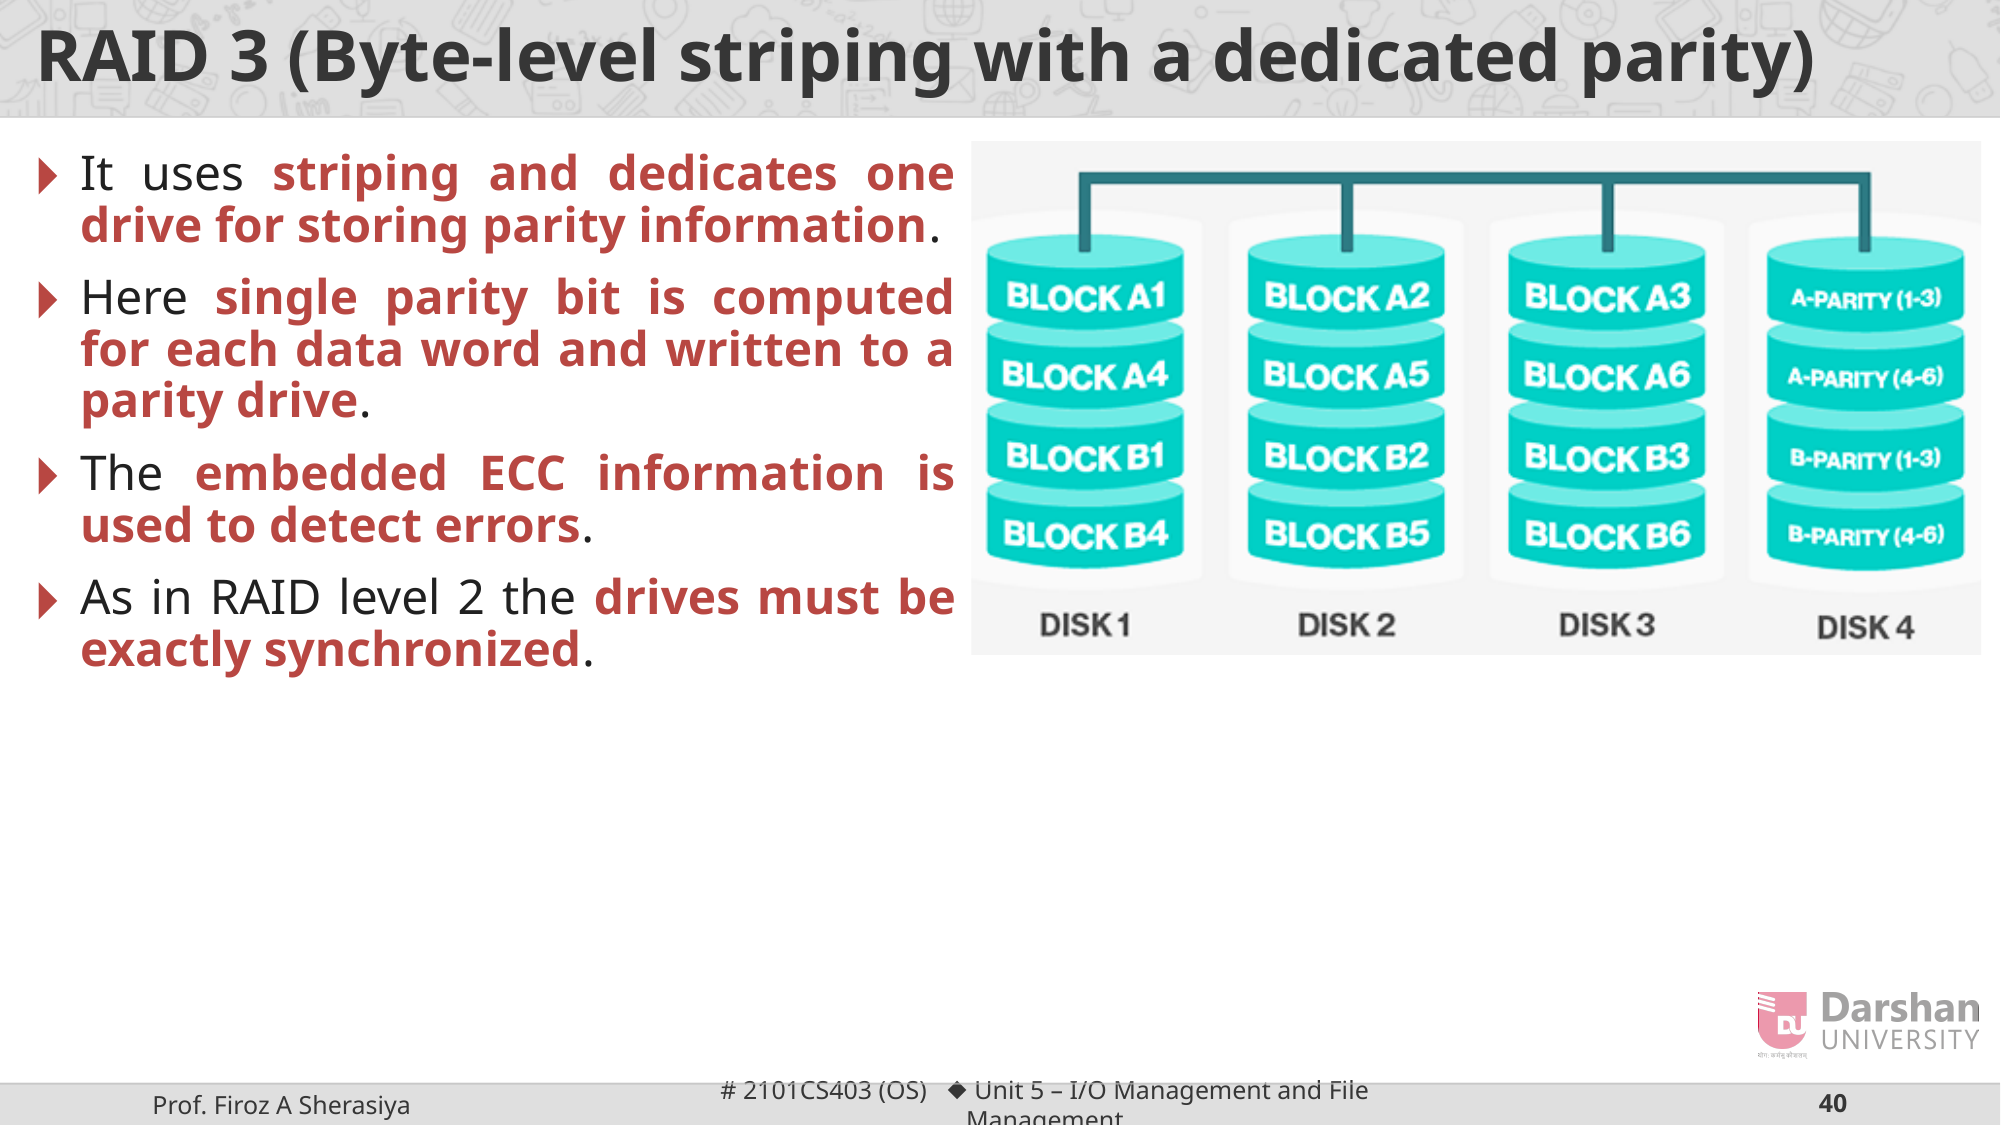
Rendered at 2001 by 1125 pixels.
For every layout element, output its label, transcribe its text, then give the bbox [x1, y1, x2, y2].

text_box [1758, 992, 1979, 1059]
list It uses striping and dedicates one drive for storing parity information. Here single parity bit is computed for each data word and written to a parity drive. The embedded ECC information is used to detect errors. As in RAID level 2 the drives must be exactly synchronized. [21, 141, 972, 1059]
title RAID 3 (Byte-level striping with a dedicated parity) [0, 0, 2000, 117]
picture [970, 141, 1982, 655]
